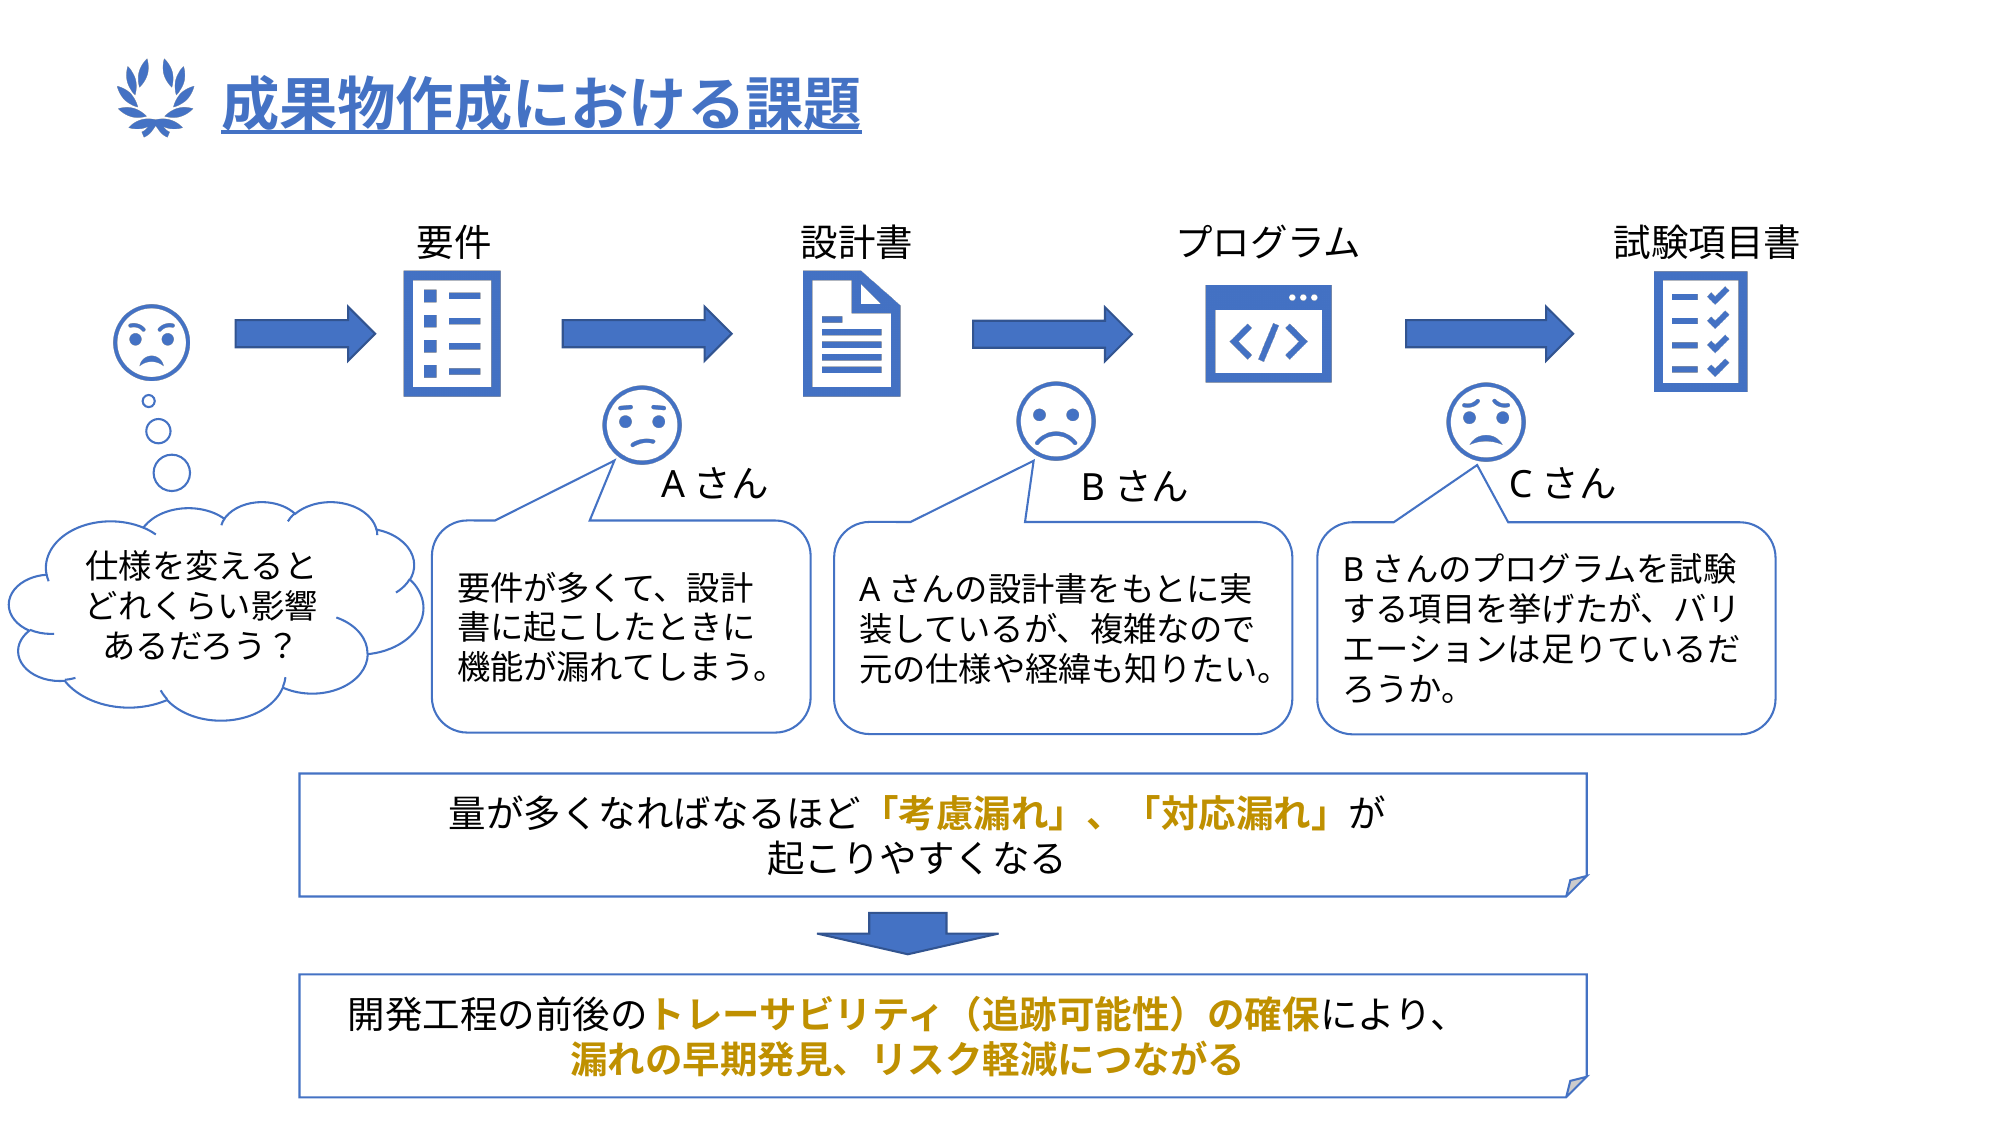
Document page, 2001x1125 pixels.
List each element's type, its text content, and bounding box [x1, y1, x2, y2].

text_box 開発工程の前後のトレーサビリティ（追跡可能性）の確保により、 漏れの早期発見、リスク軽減につながる [217, 983, 1598, 1089]
picture [1628, 259, 1773, 404]
text_box [234, 304, 376, 364]
text_box [298, 973, 1588, 983]
picture [376, 258, 527, 409]
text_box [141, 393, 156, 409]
text_box [972, 304, 1134, 364]
picture [776, 258, 927, 409]
text_box [298, 1089, 1576, 1099]
text_box [1405, 304, 1575, 364]
text_box Bさん [1065, 455, 1204, 516]
text_box 要件が多くて、設計書に起こしたときに機能が漏れてしまう。 [430, 470, 812, 734]
text_box [561, 304, 734, 364]
text_box 設計書 [785, 211, 928, 272]
text_box [298, 772, 1588, 782]
text_box Aさん [646, 453, 784, 513]
picture [1006, 371, 1106, 471]
text_box Bさんのプログラムを試験する項目を挙げたが、バリエーションは足りているだろうか。 [1316, 471, 1777, 736]
text_box 量が多くなればなるほど「考慮漏れ」、「対応漏れ」が 起こりやすくなる [227, 782, 1608, 888]
picture [1436, 371, 1536, 471]
text_box 試験項目書 [1598, 211, 1817, 272]
text_box プログラム [1160, 211, 1377, 272]
text_box 成果物作成における課題 [206, 59, 877, 145]
text_box 仕様を変えるとどれくらい影響あるだろう？ [7, 501, 425, 722]
picture [1193, 258, 1344, 409]
picture [592, 375, 692, 475]
text_box 仕様を変えるとどれくらい影響あるだろう？ [152, 453, 192, 493]
text_box 仕様を変えるとどれくらい影響あるだろう？ [145, 417, 172, 445]
picture [108, 50, 203, 146]
text_box Cさん [1494, 452, 1632, 513]
text_box [298, 888, 1577, 898]
text_box 要件 [402, 211, 507, 258]
picture [103, 294, 200, 391]
text_box Aさんの設計書をもとに実装しているが、複雑なので元の仕様や経緯も知りたい。 [833, 471, 1294, 736]
text_box [816, 911, 999, 956]
